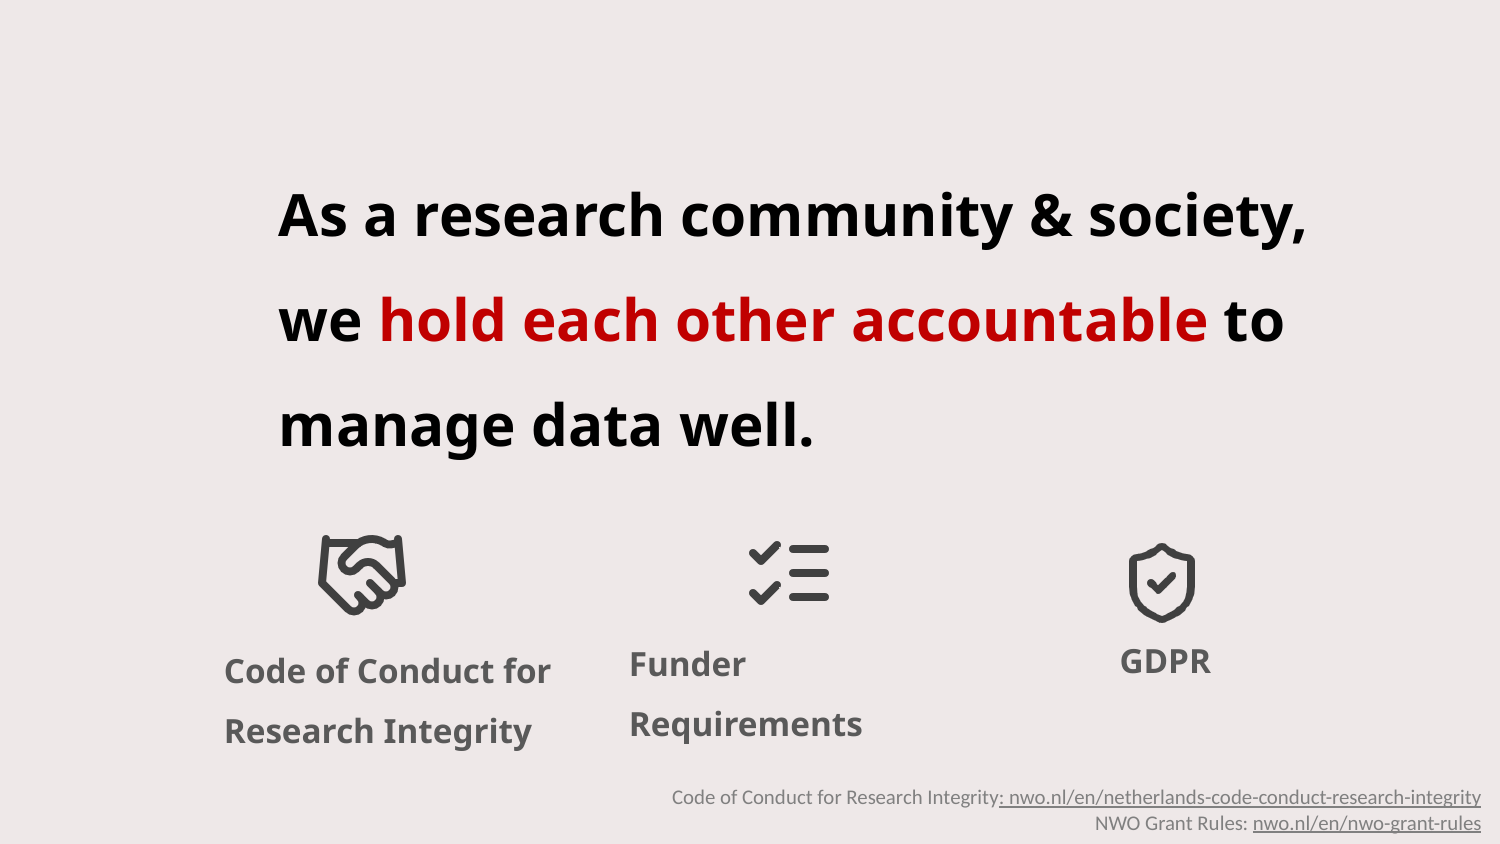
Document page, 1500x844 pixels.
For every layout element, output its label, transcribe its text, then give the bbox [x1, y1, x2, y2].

text_box GDPR [1104, 613, 1244, 697]
text_box Funder Requirements [614, 616, 982, 700]
picture [314, 527, 409, 622]
picture [731, 403, 769, 441]
text_box Code of Conduct for Research Integrity [209, 623, 577, 757]
picture [1118, 539, 1205, 626]
text_box Code of Conduct for Research Integrity: nwo.nl/en/netherlands-code-conduct-research-integrity NWO Grant Rules: nwo.nl/en/nwo-grant-rules [338, 776, 1497, 844]
picture [741, 525, 836, 620]
text_box [282, 289, 1367, 638]
text_box As a research community & society, we hold each other accountable to manage data well. [264, 136, 1325, 484]
